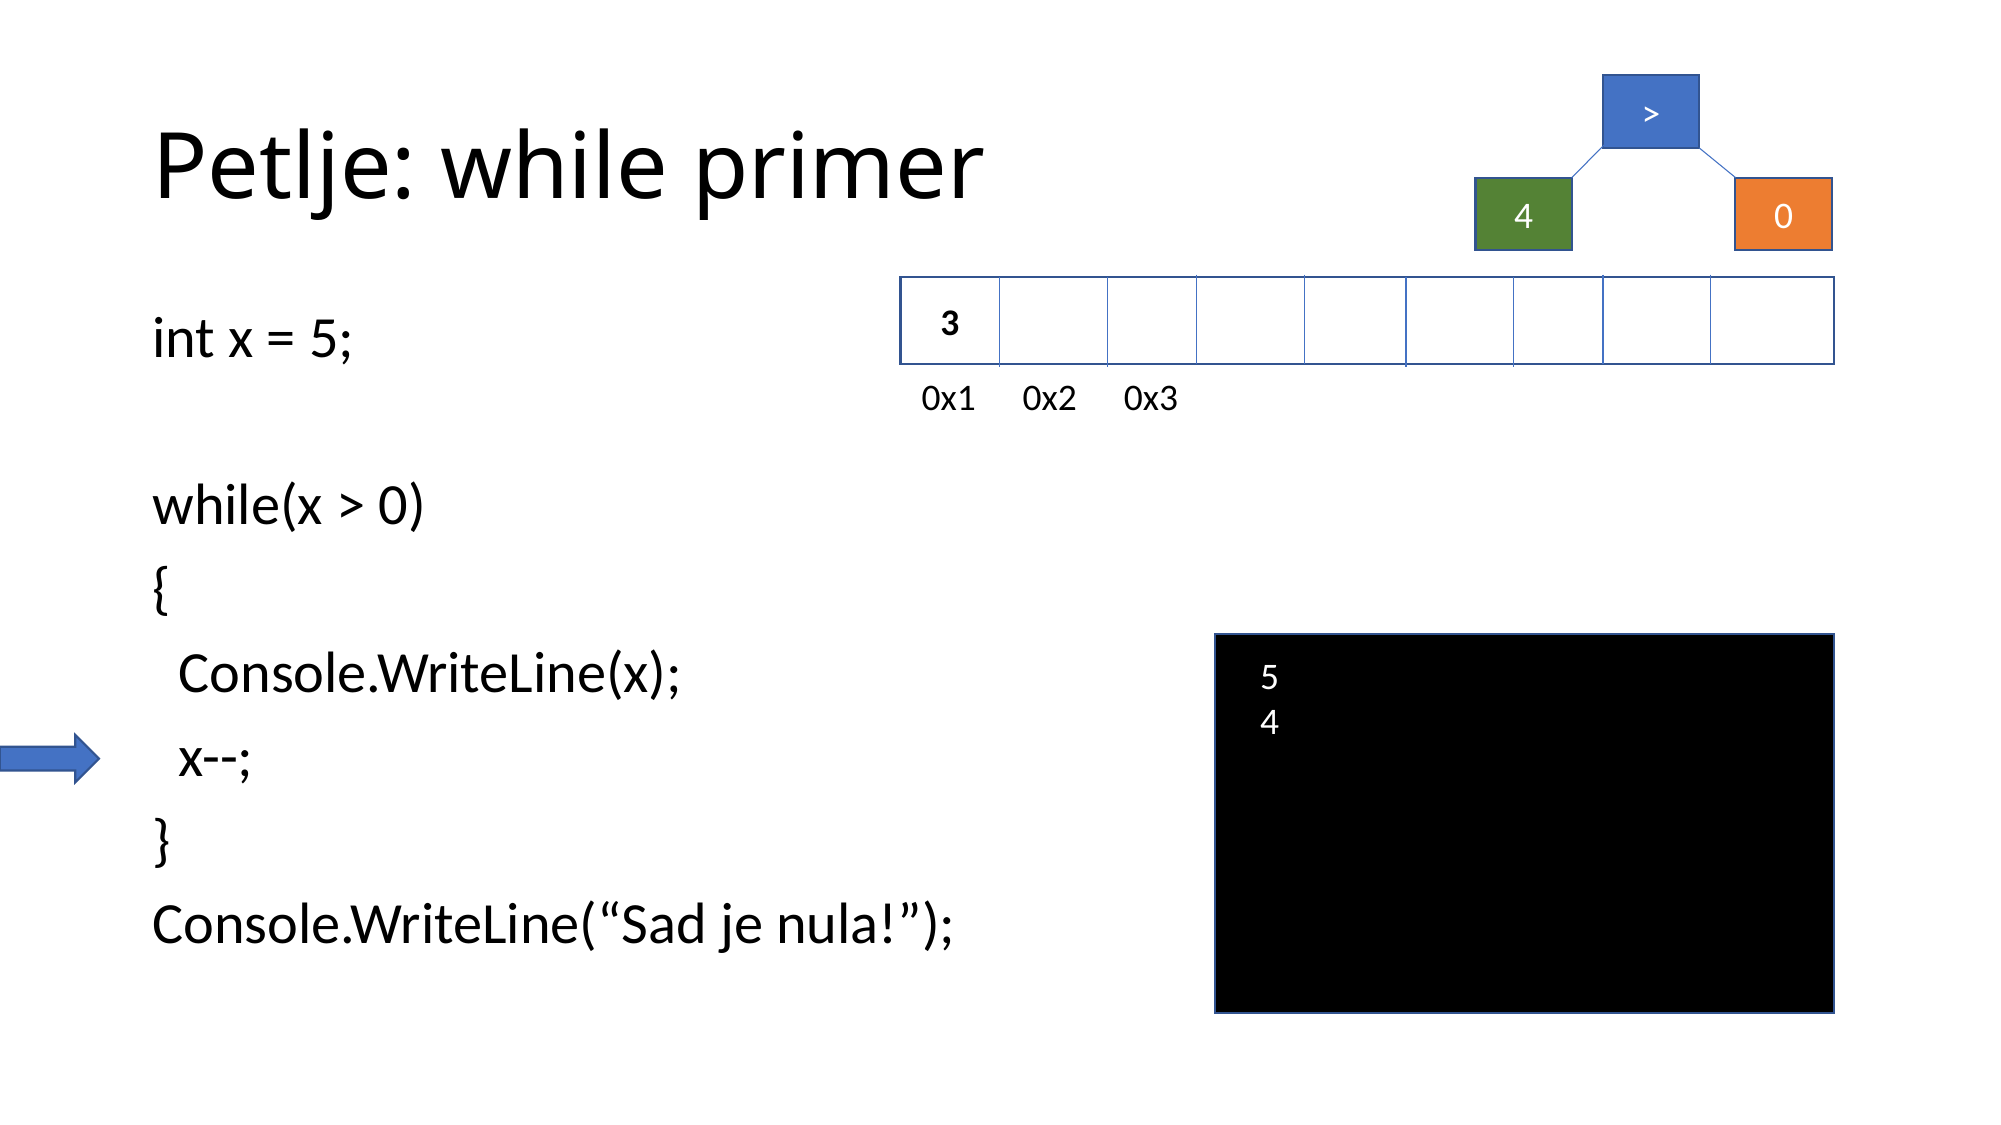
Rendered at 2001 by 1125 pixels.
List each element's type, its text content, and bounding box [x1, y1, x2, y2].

text_box > [1602, 74, 1700, 149]
text_box 3 [925, 290, 998, 351]
text_box 0x1 [897, 365, 998, 426]
text_box [1711, 276, 1835, 365]
text_box [1214, 633, 1835, 1014]
list int x = 5; while(x > 0) { Console.WriteLine(x); x--; } Console.WriteLine(“Sad je nula!”); [137, 299, 1863, 1014]
text_box 4 [1474, 177, 1573, 251]
text_box [1305, 276, 1602, 365]
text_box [1571, 143, 1606, 178]
text_box [1604, 276, 1710, 365]
text_box 5 4 [1245, 644, 1363, 750]
text_box 0x2 [998, 365, 1100, 426]
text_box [1699, 147, 1736, 178]
text_box [0, 732, 101, 785]
text_box [1197, 276, 1304, 365]
text_box 0x3 [1100, 365, 1202, 426]
text_box 0 [1734, 177, 1833, 251]
title Petlje: while primer [137, 59, 1863, 278]
text_box [899, 276, 1196, 365]
